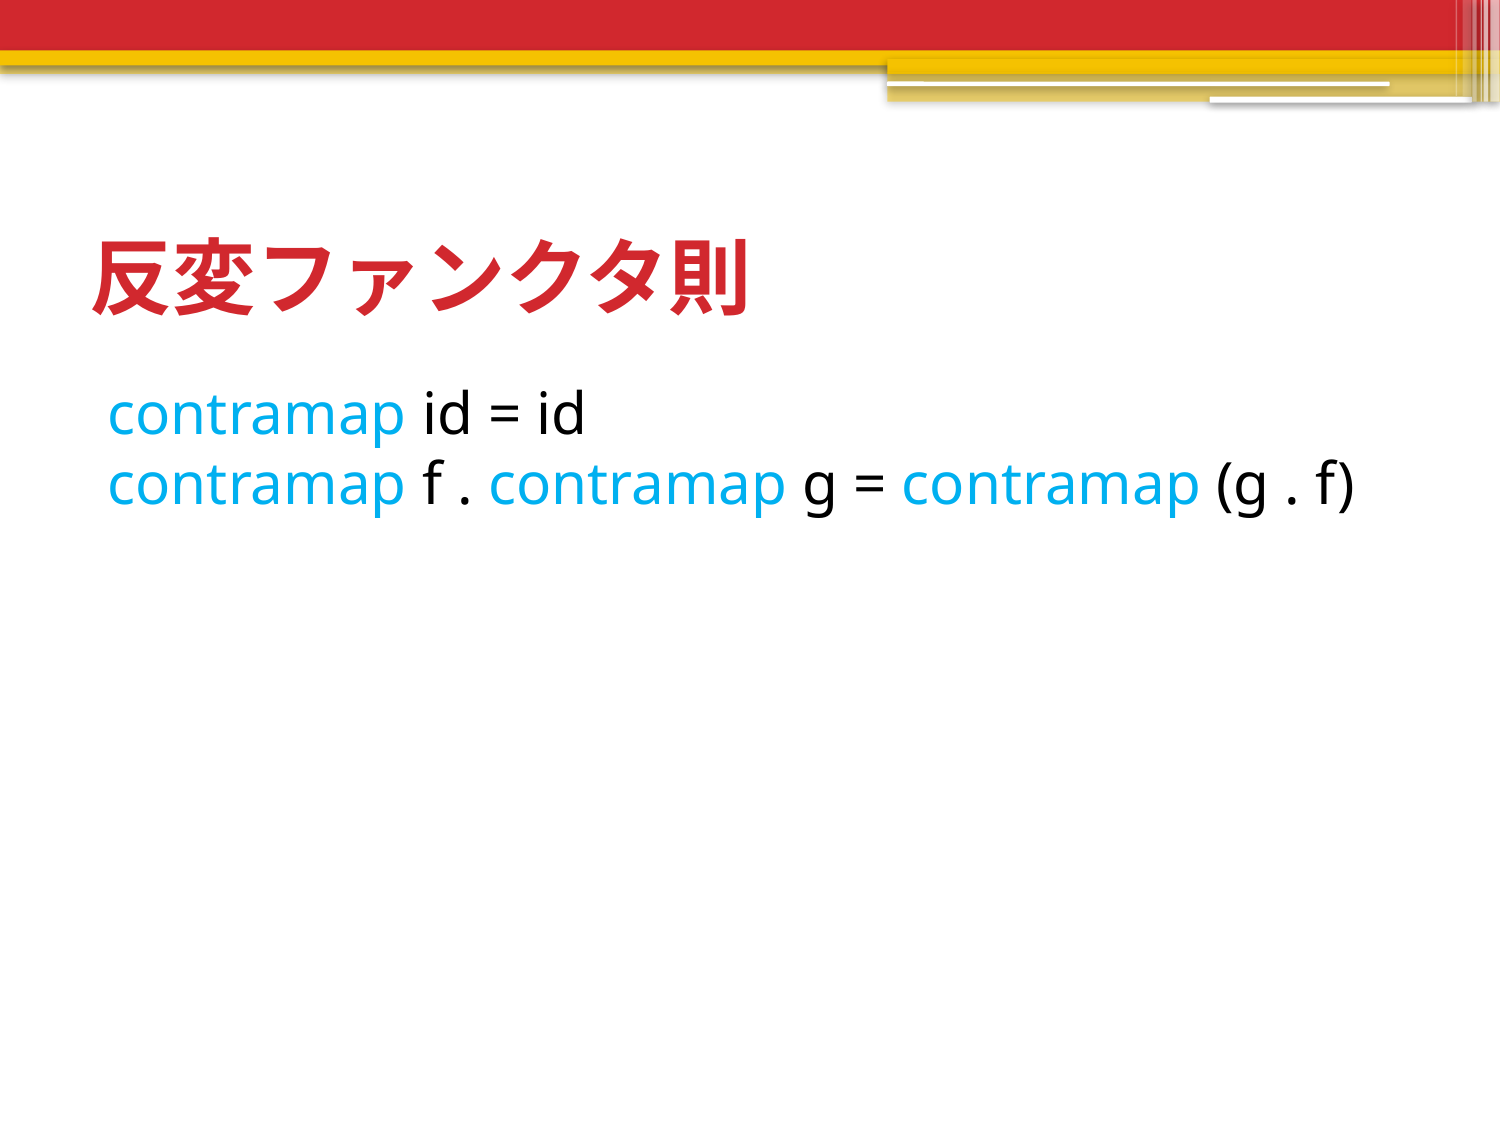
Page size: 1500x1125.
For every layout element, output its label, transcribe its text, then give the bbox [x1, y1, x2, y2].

list contramap id = id contramap f . contramap g = contramap (g . f) [75, 368, 1425, 1079]
title 反変ファンクタ則 [75, 187, 1425, 363]
